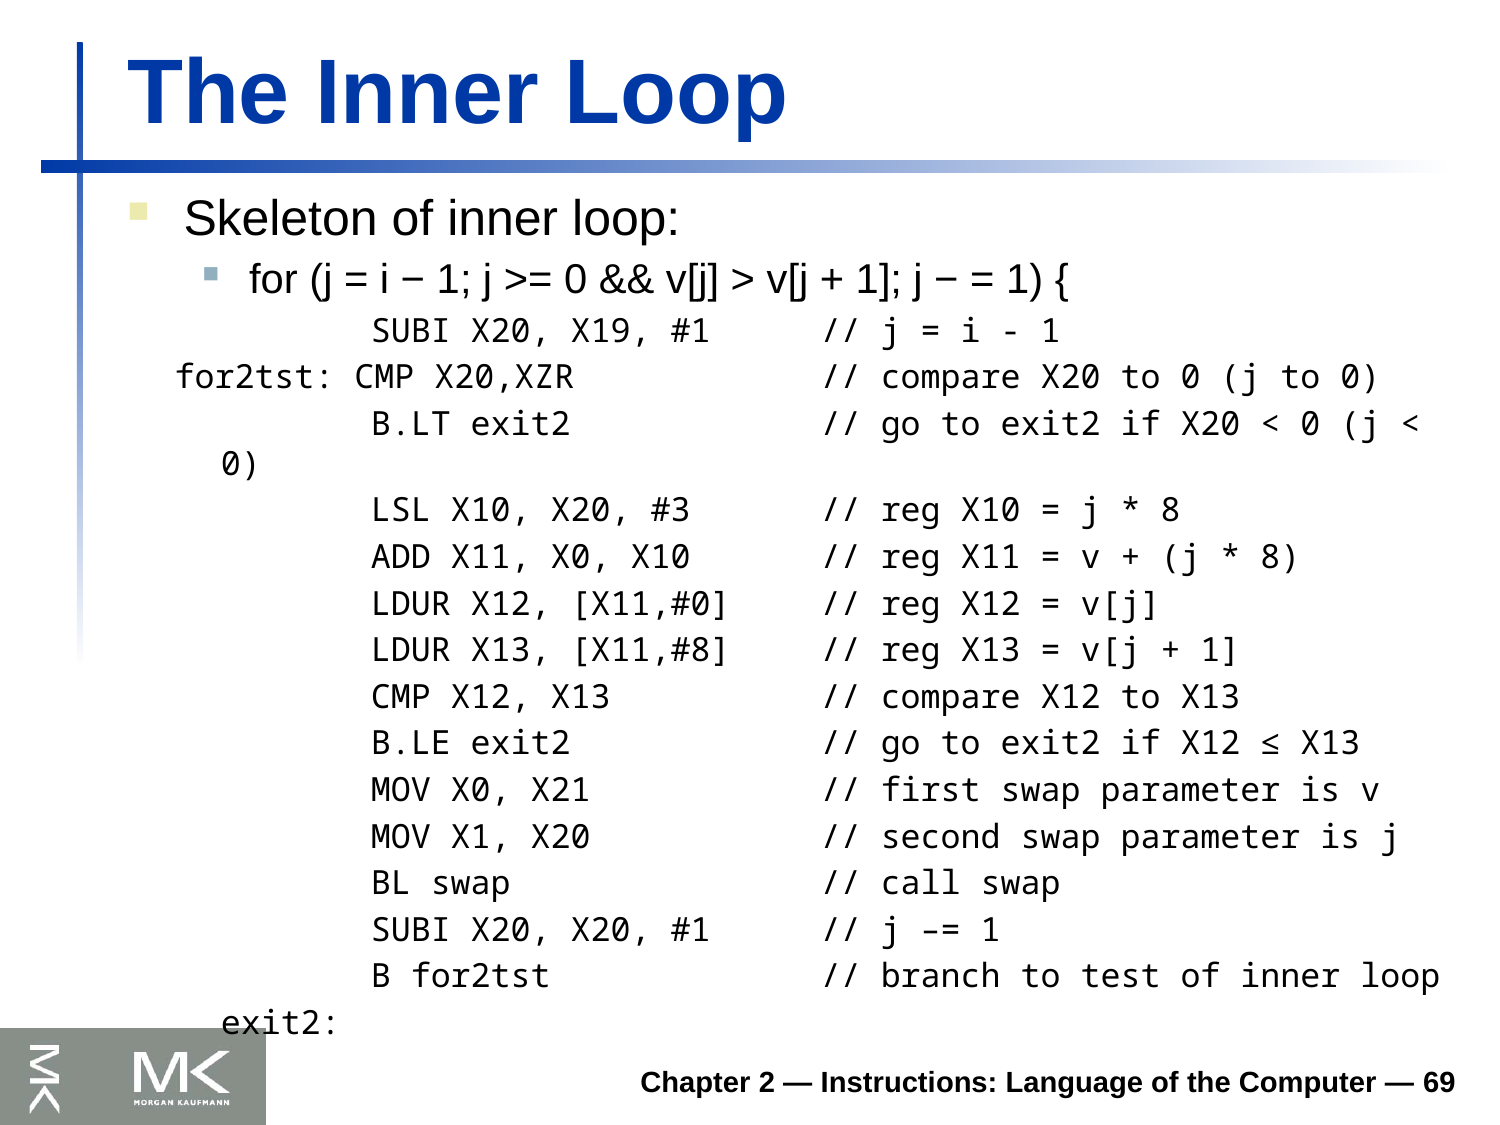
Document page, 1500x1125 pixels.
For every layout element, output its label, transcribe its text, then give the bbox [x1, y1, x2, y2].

picture [0, 1028, 266, 1125]
title The Inner Loop [112, 23, 1468, 149]
list Skeleton of inner loop: for (j = i − 1; j >= 0 && v[j] > v[j + 1]; j − = 1) { SUBI X20, X19, #1 // j = i - 1 for2tst: CMP X20,XZR // compare X20 to 0 (j to 0) B.LT exit2 // go to exit2 if X20 < 0 (j < 0) LSL X10, X20, #3 // reg X10 = j * 8 ADD X11, X0, X10 // reg X11 = v + (j * 8) LDUR X12, [X11,#0] // reg X12 = v[j] LDUR X13, [X11,#8] // reg X13 = v[j + 1] CMP X12, X13 // compare X12 to X13 B.LE exit2 // go to exit2 if X12 ≤ X13 MOV X0, X21 // first swap parameter is v MOV X1, X20 // second swap parameter is j BL swap // call swap SUBI X20, X20, #1 // j –= 1 B for2tst // branch to test of inner loop exit2: [112, 178, 1469, 1017]
footer Chapter 2 — Instructions: Language of the Computer — 69 [277, 1046, 1471, 1106]
